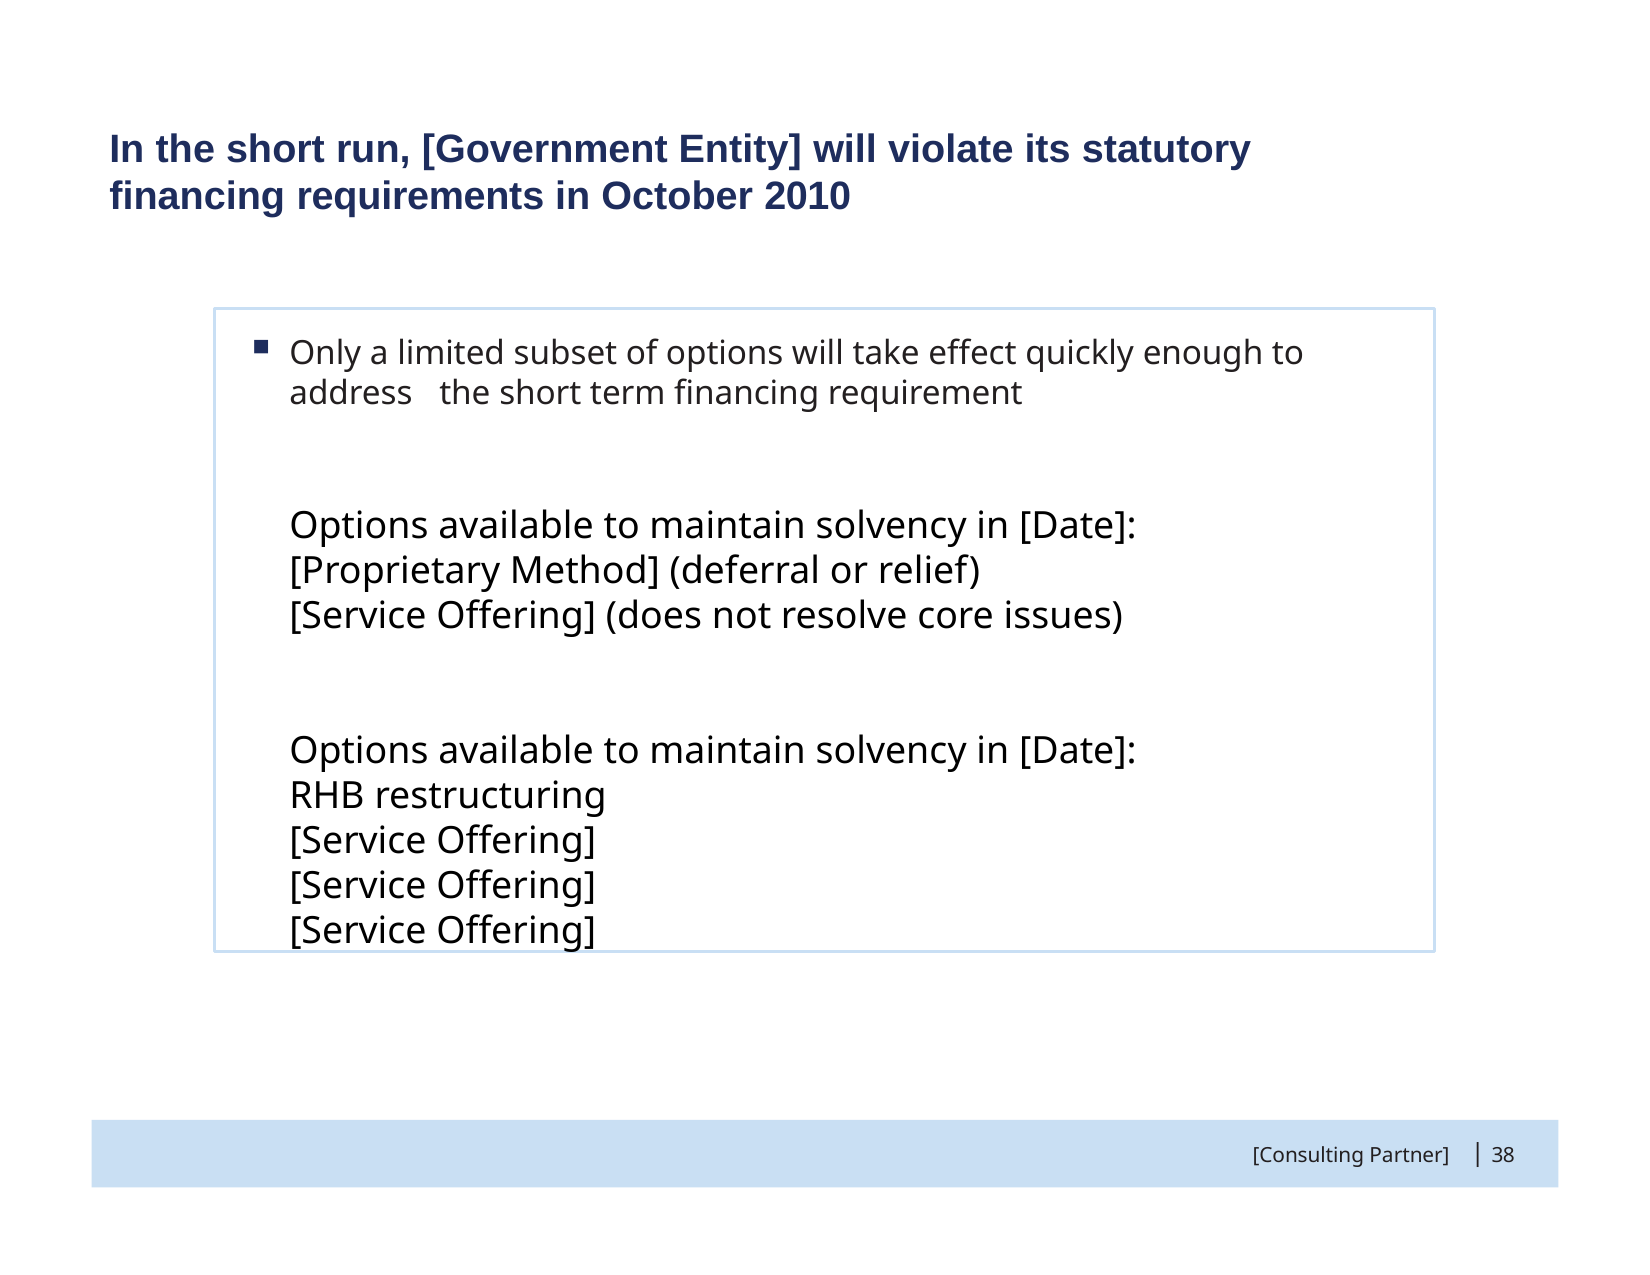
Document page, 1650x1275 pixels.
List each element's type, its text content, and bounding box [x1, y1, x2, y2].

footer [Consulting Partner] [1250, 1139, 1460, 1275]
text_box | [1468, 1133, 1480, 1167]
text_box In the short run, [Government Entity] will violate its statutory financing requirements in October 2010 [107, 120, 1431, 218]
text_box Only a limited subset of options will take effect quickly enough to address the short term financing requirement Options available to maintain solvency in [Date]: [Proprietary Method] (deferral or relief) [Service Offering] (does not resolve core issues) Options available to maintain solvency in [Date]: RHB restructuring [Service Offering] [Service Offering] [Service Offering] [214, 308, 1435, 952]
slide_number 38 [1485, 1139, 1524, 1275]
